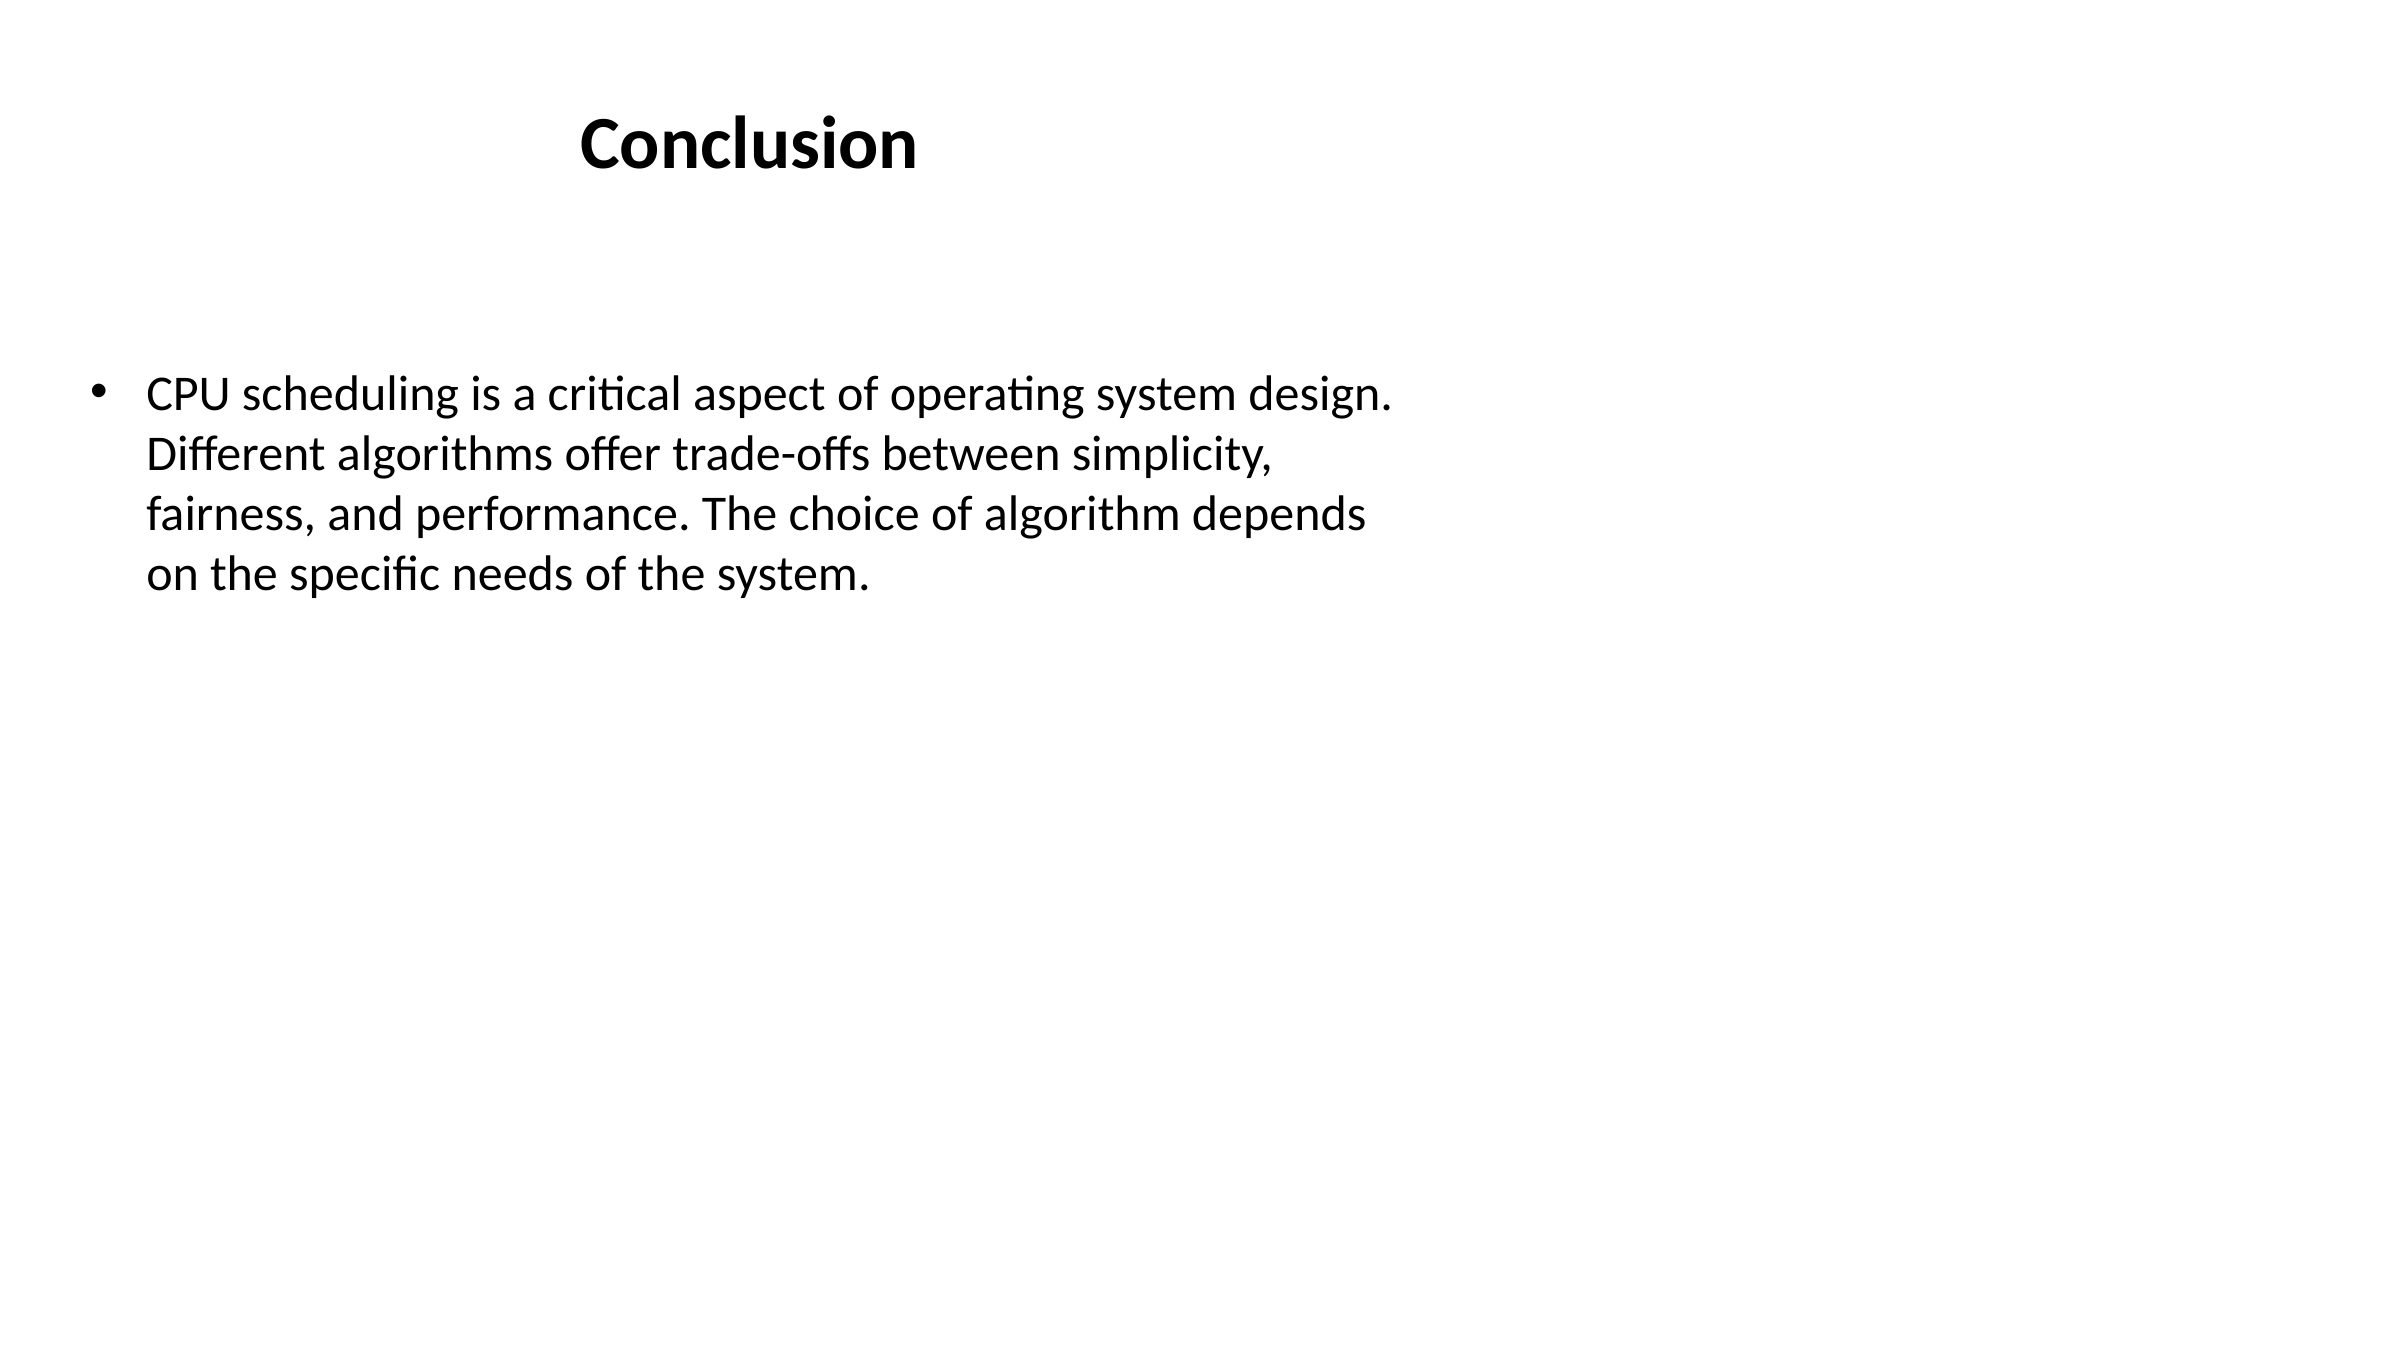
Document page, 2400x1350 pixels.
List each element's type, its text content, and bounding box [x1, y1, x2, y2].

list CPU scheduling is a critical aspect of operating system design. Different algorithms offer trade-offs between simplicity, fairness, and performance. The choice of algorithm depends on the specific needs of the system. [75, 262, 1425, 1005]
title Conclusion [75, 45, 1425, 233]
